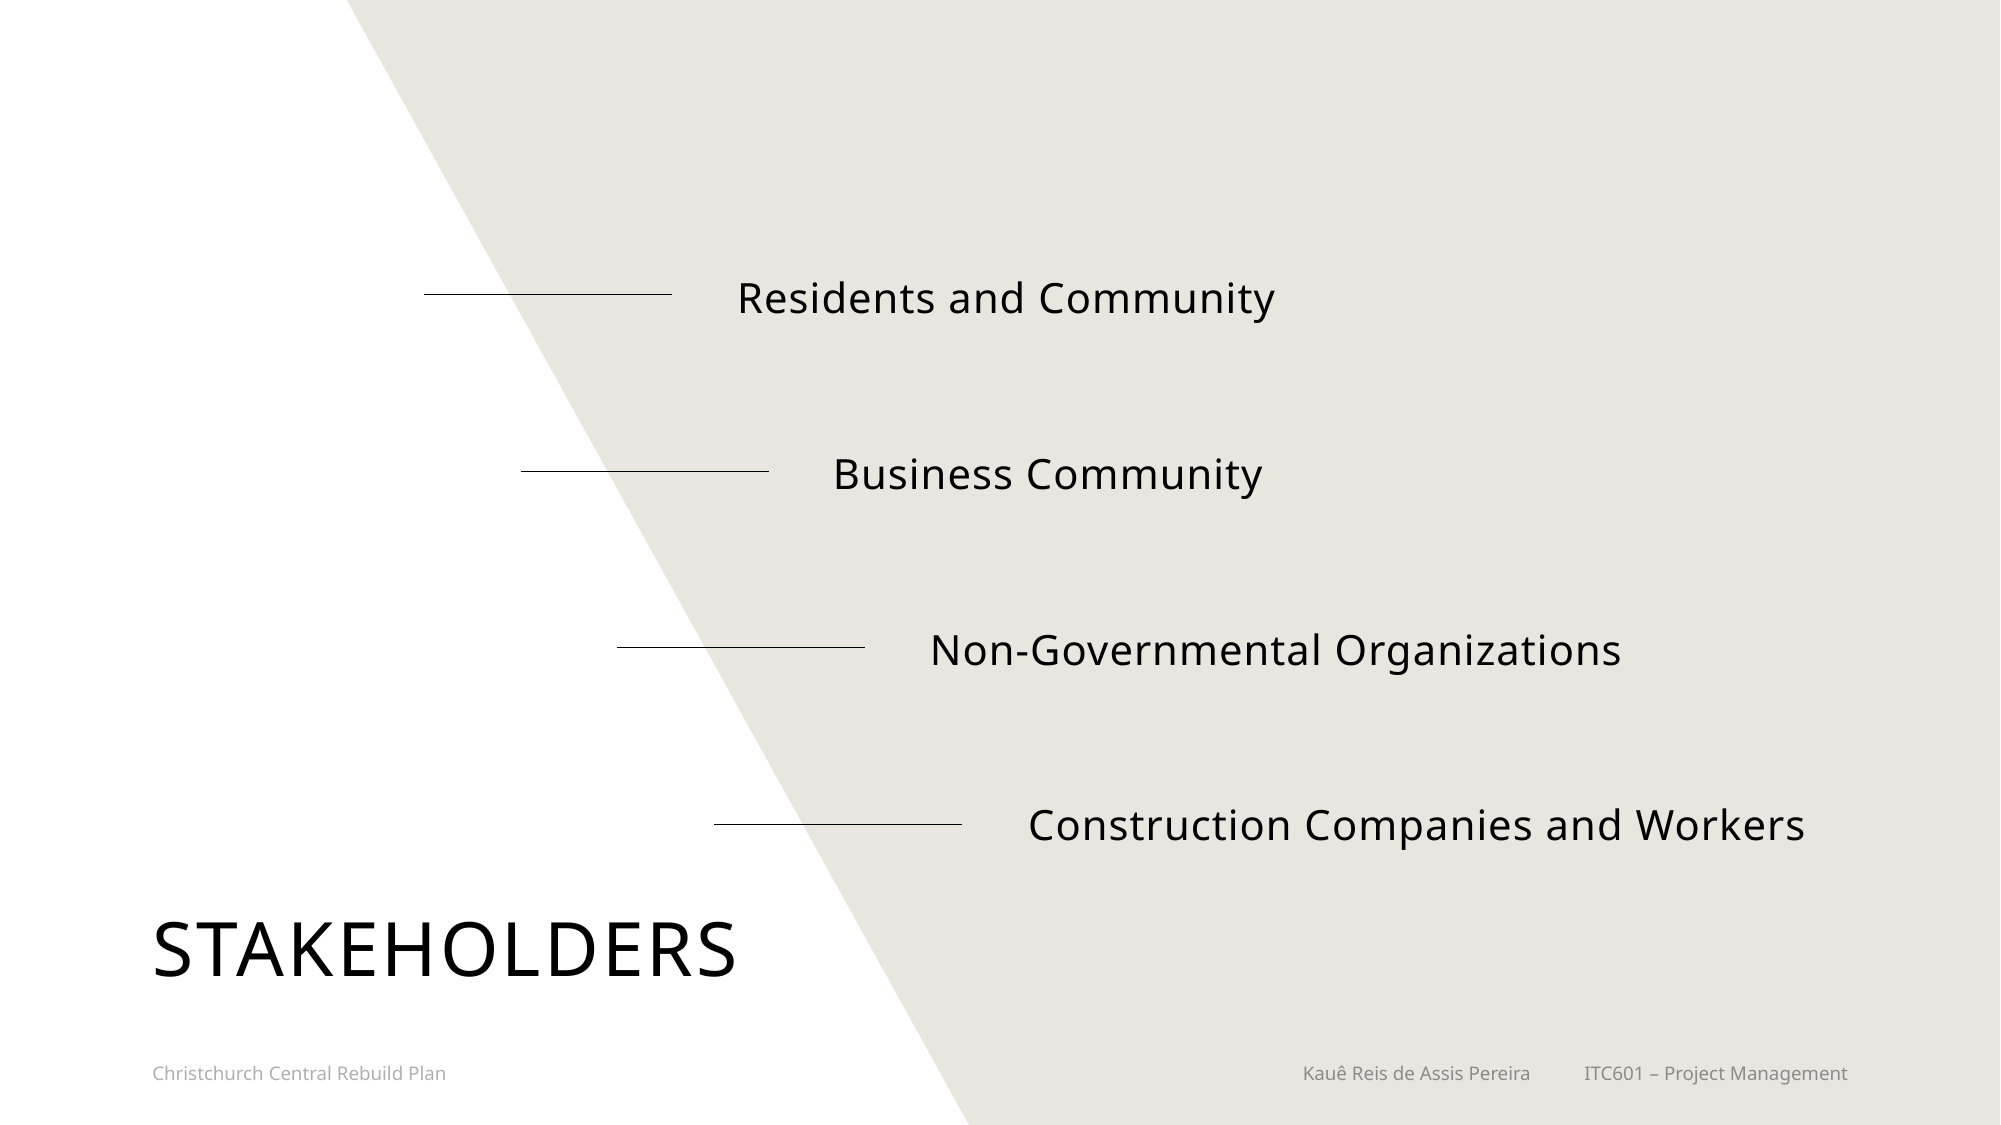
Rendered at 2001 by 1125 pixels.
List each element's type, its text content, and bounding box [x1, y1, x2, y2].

slide_number Christchurch Central Rebuild Plan [137, 1042, 588, 1103]
list Non-Governmental Organizations [914, 616, 1752, 782]
footer Kauê Reis de Assis Pereira [1107, 1042, 1559, 1103]
title Stakeholders [137, 903, 808, 1000]
list Business Community [817, 440, 1655, 606]
list Residents and Community [722, 264, 1559, 431]
list Construction Companies and Workers [1013, 791, 1863, 958]
slide_number ITC601 – Project Management [1559, 1042, 1863, 1103]
